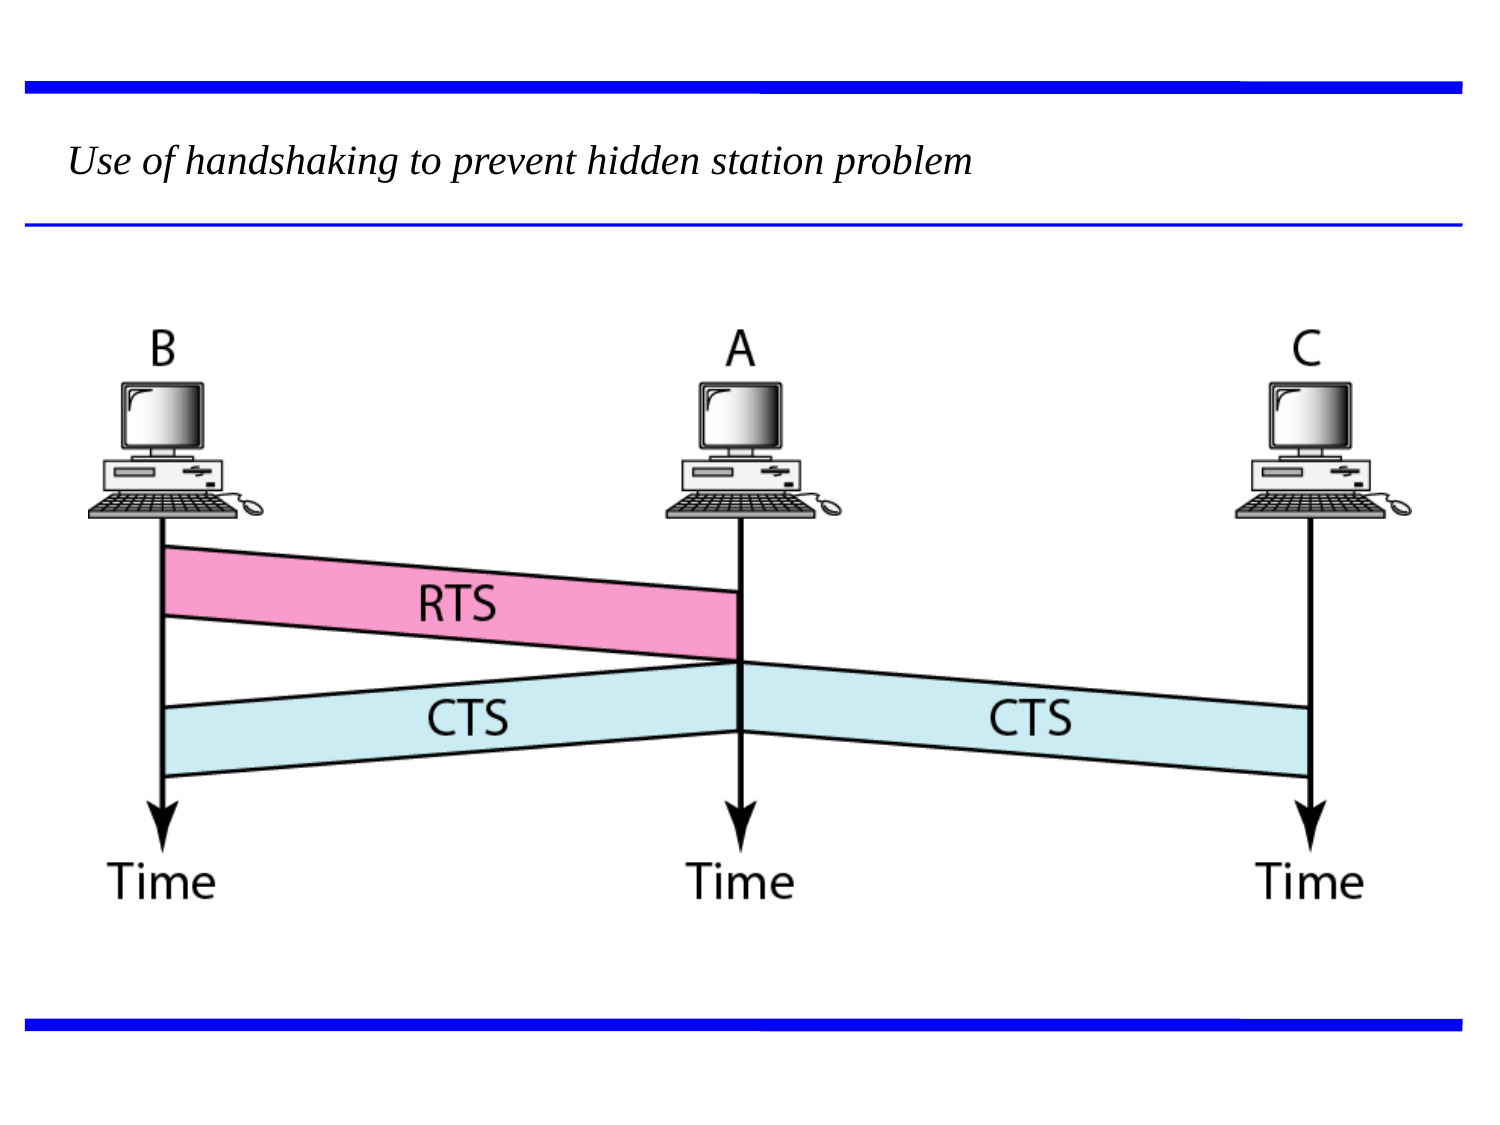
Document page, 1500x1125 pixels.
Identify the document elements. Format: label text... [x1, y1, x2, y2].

text_box Use of handshaking to prevent hidden station problem [51, 125, 989, 190]
picture [88, 321, 1412, 913]
